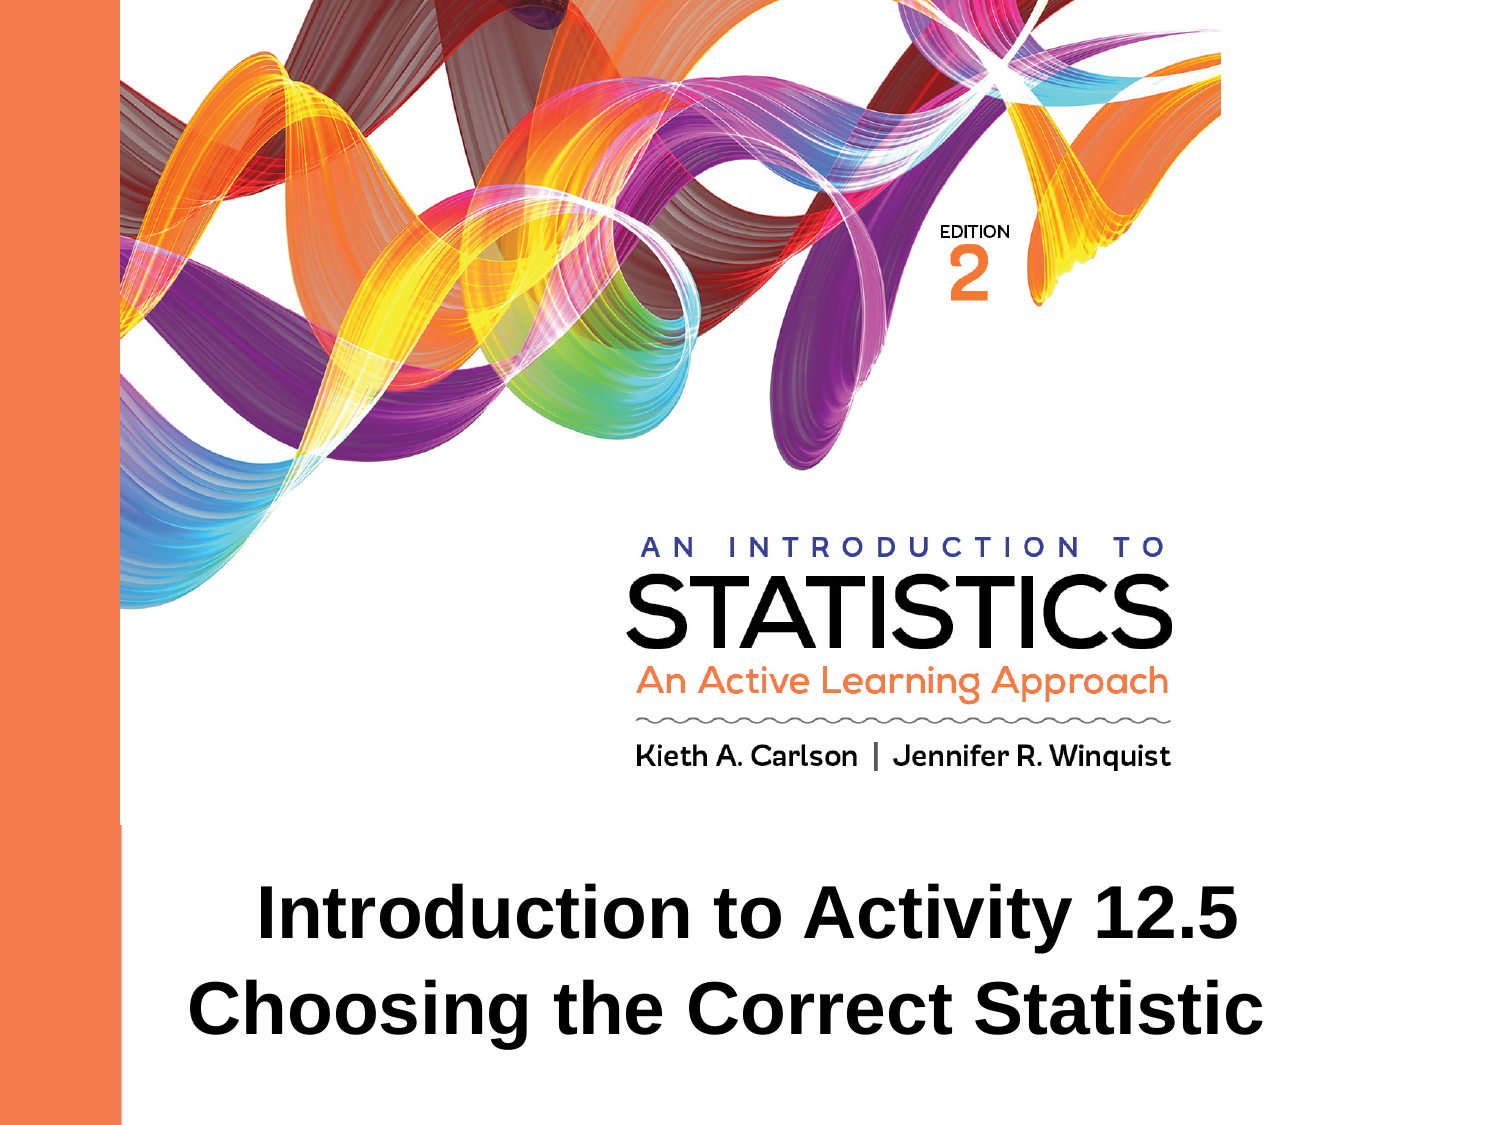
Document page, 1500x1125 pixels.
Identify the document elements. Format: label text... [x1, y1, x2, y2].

subtitle Choosing the Correct Statistic [164, 962, 1290, 1082]
title Introduction to Activity 12.5 [111, 802, 1387, 963]
picture [0, 0, 1500, 1125]
